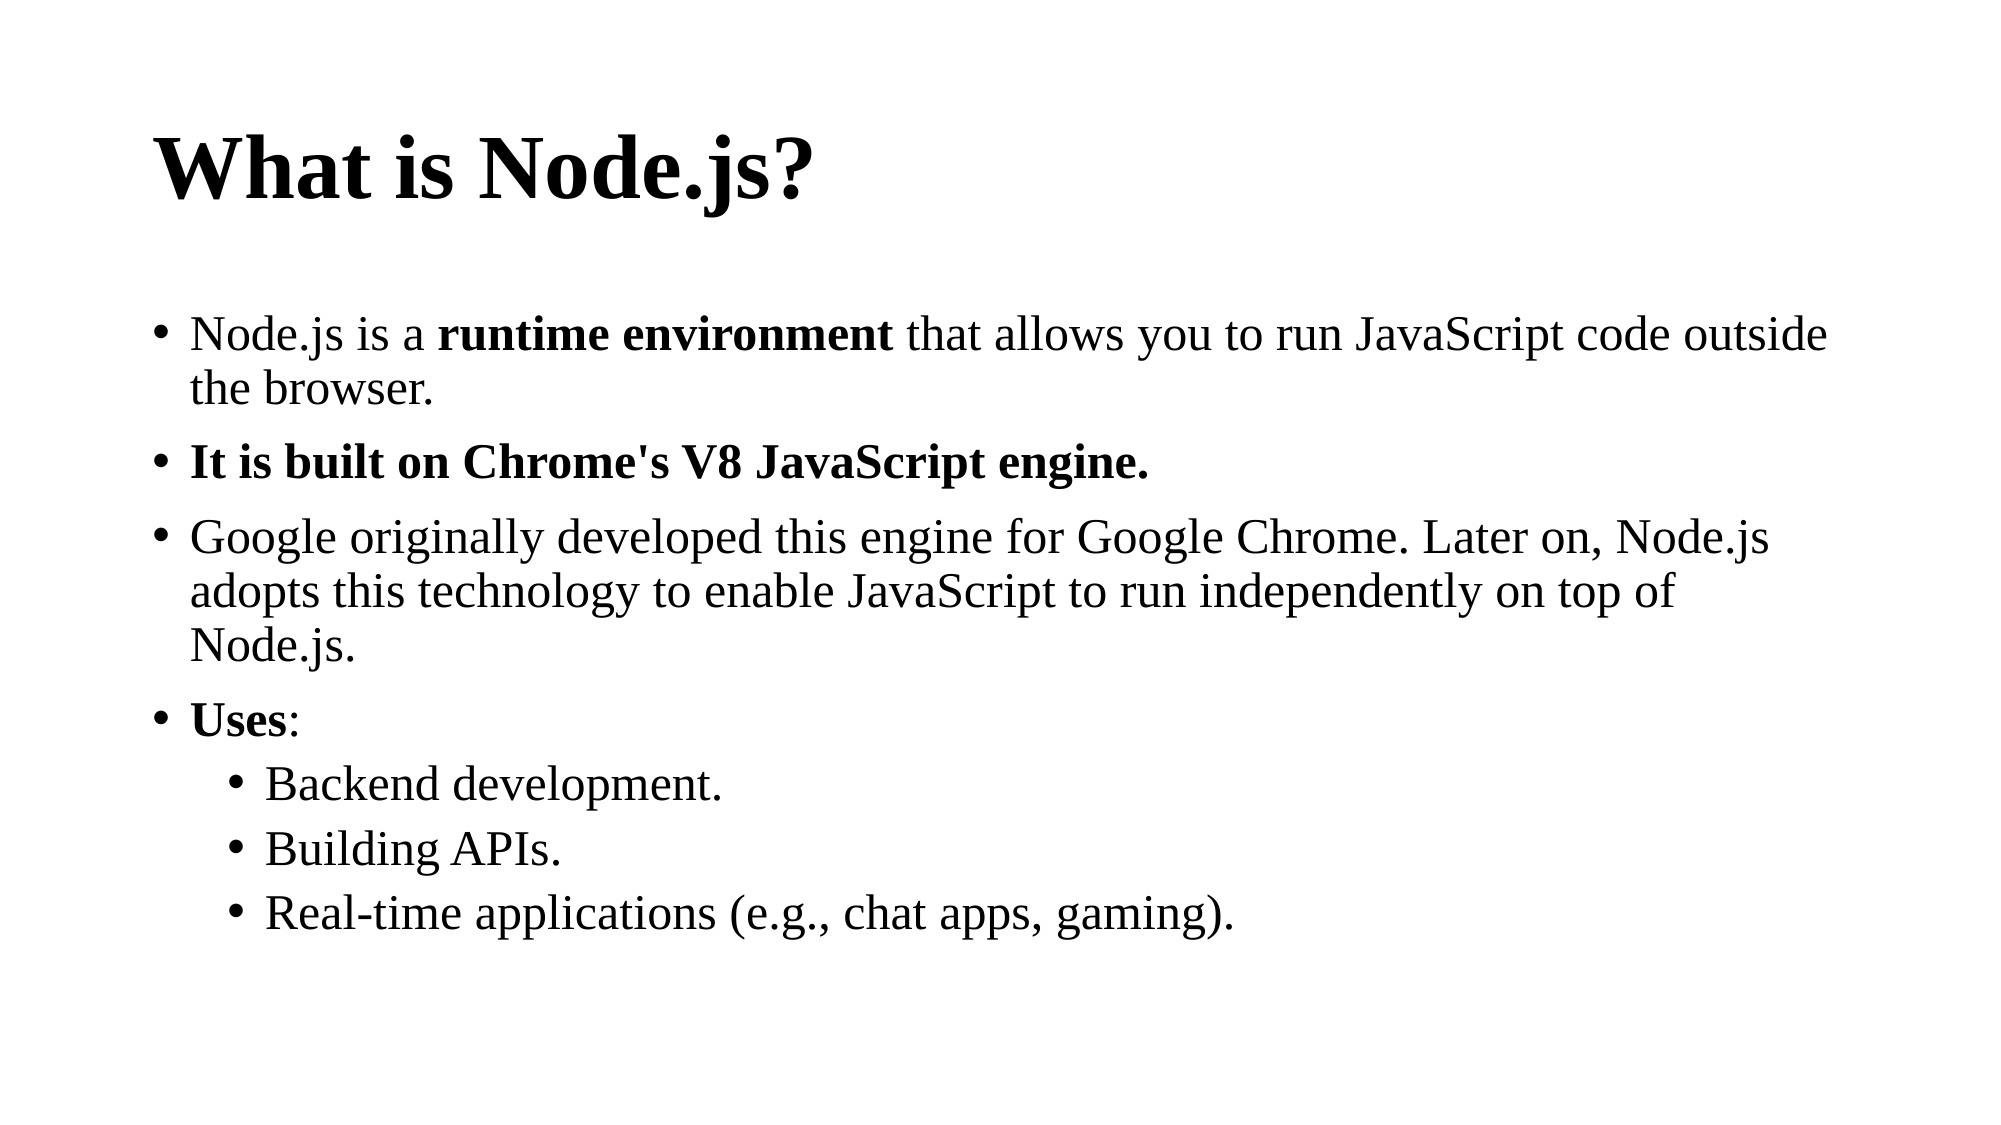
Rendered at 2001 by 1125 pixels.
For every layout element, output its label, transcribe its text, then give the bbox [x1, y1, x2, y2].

title What is Node.js? [137, 59, 1863, 278]
list Node.js is a runtime environment that allows you to run JavaScript code outside the browser. It is built on Chrome's V8 JavaScript engine. Google originally developed this engine for Google Chrome. Later on, Node.js adopts this technology to enable JavaScript to run independently on top of Node.js. Uses: Backend development. Building APIs. Real-time applications (e.g., chat apps, gaming). [137, 299, 1863, 1014]
